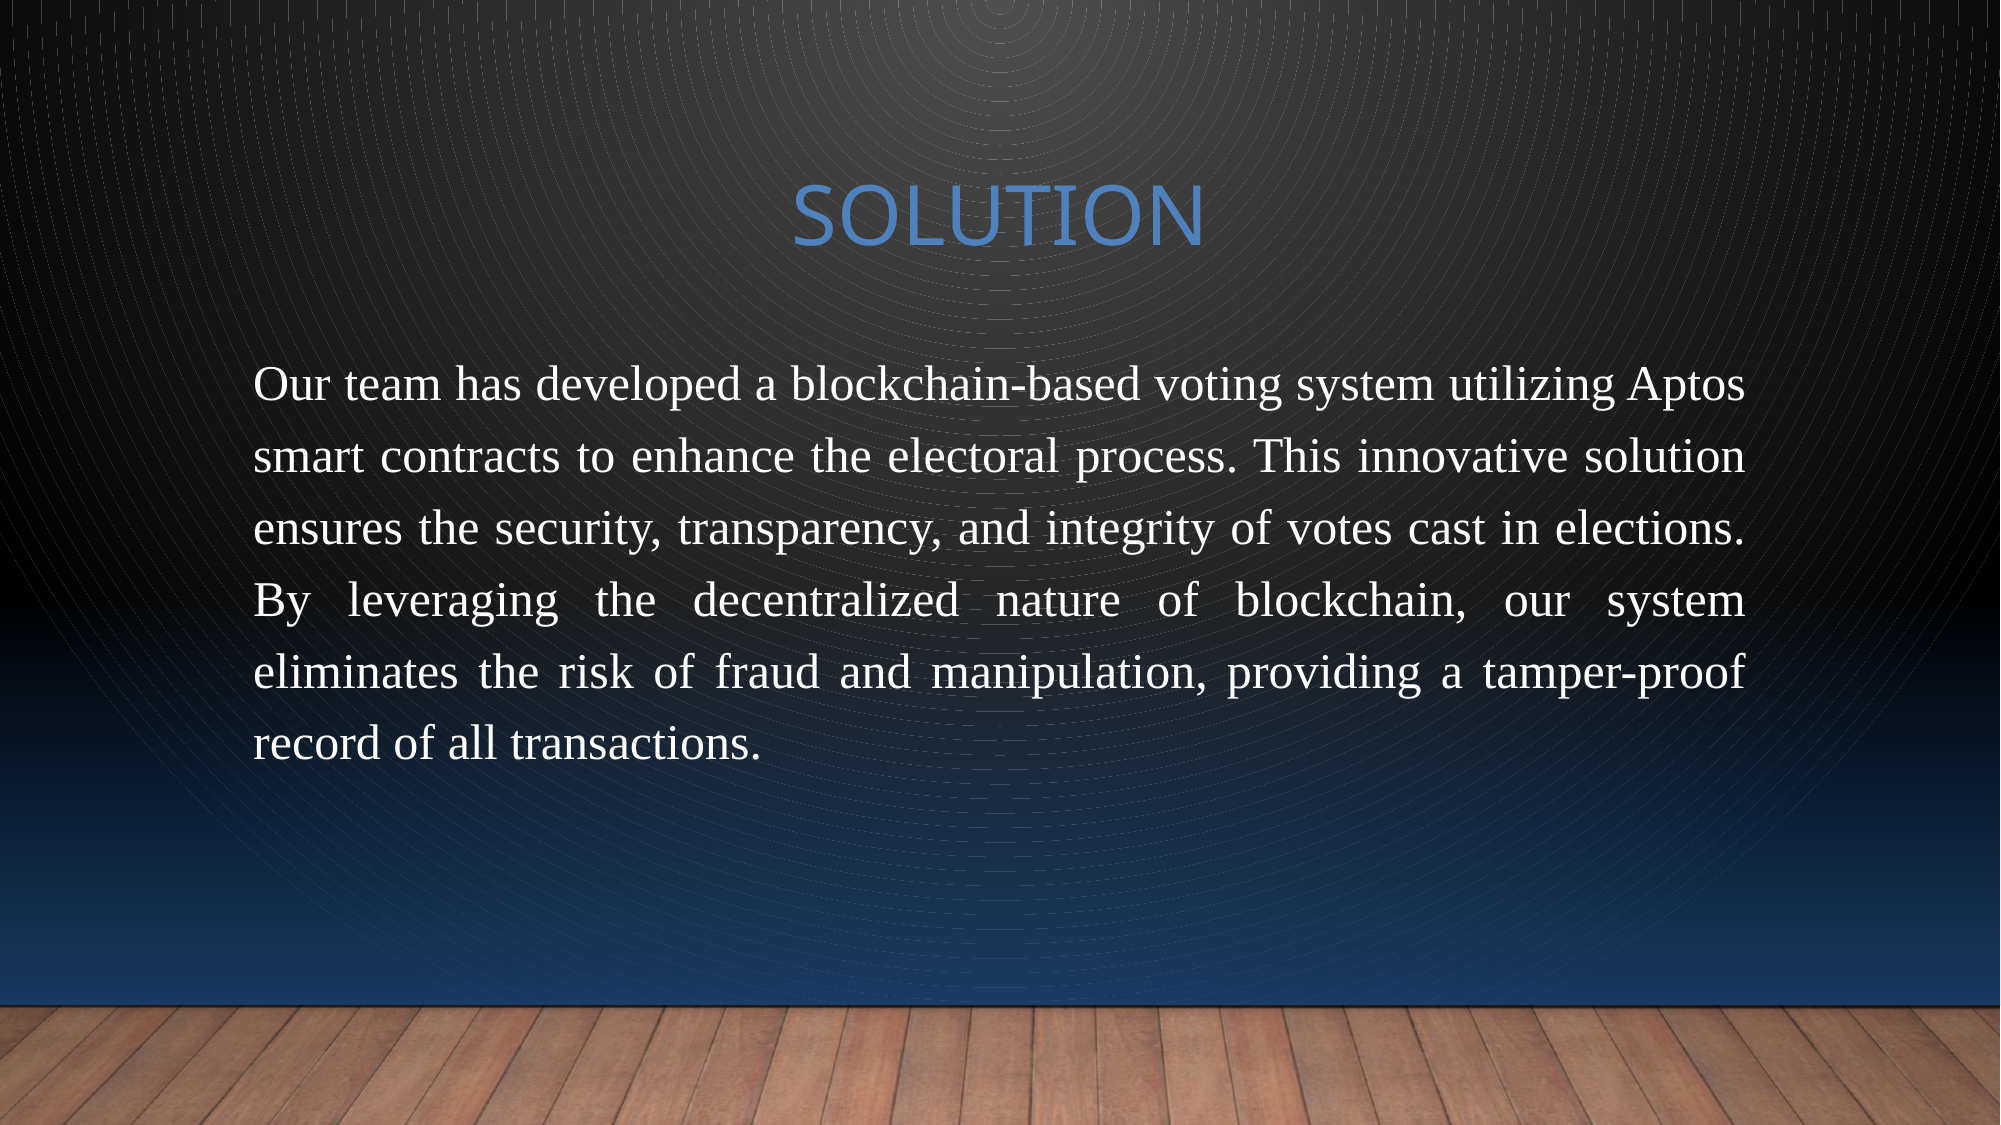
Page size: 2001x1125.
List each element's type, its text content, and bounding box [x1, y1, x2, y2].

title SOLUTION [238, 131, 1763, 305]
picture [0, 1005, 2000, 1125]
list Our team has developed a blockchain-based voting system utilizing Aptos smart contracts to enhance the electoral process. This innovative solution ensures the security, transparency, and integrity of votes cast in elections. By leveraging the decentralized nature of blockchain, our system eliminates the risk of fraud and manipulation, providing a tamper-proof record of all transactions. [238, 330, 1763, 897]
